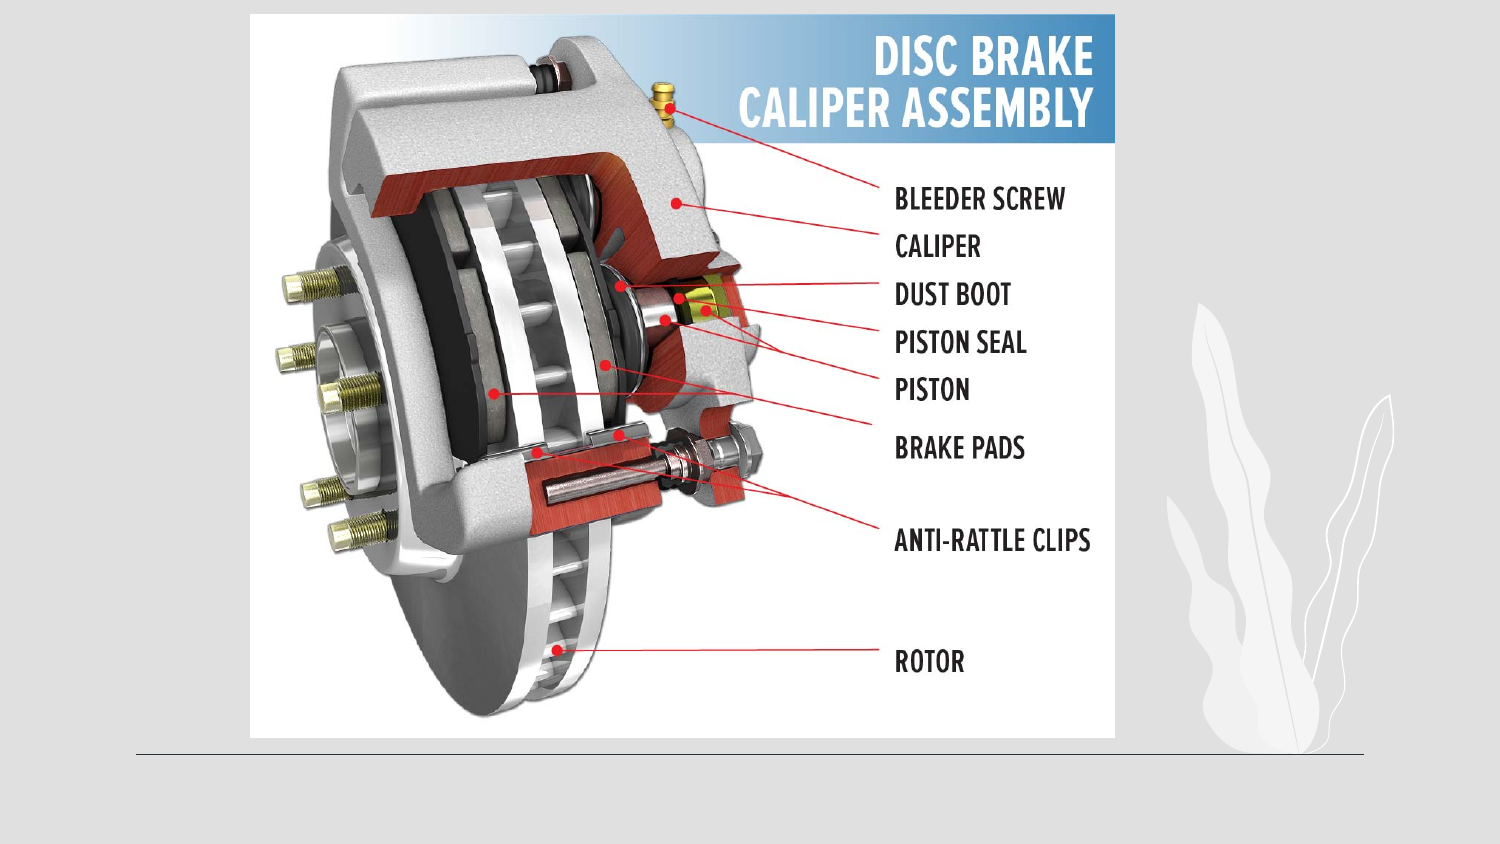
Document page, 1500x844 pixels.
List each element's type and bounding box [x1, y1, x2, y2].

picture [250, 13, 1116, 738]
